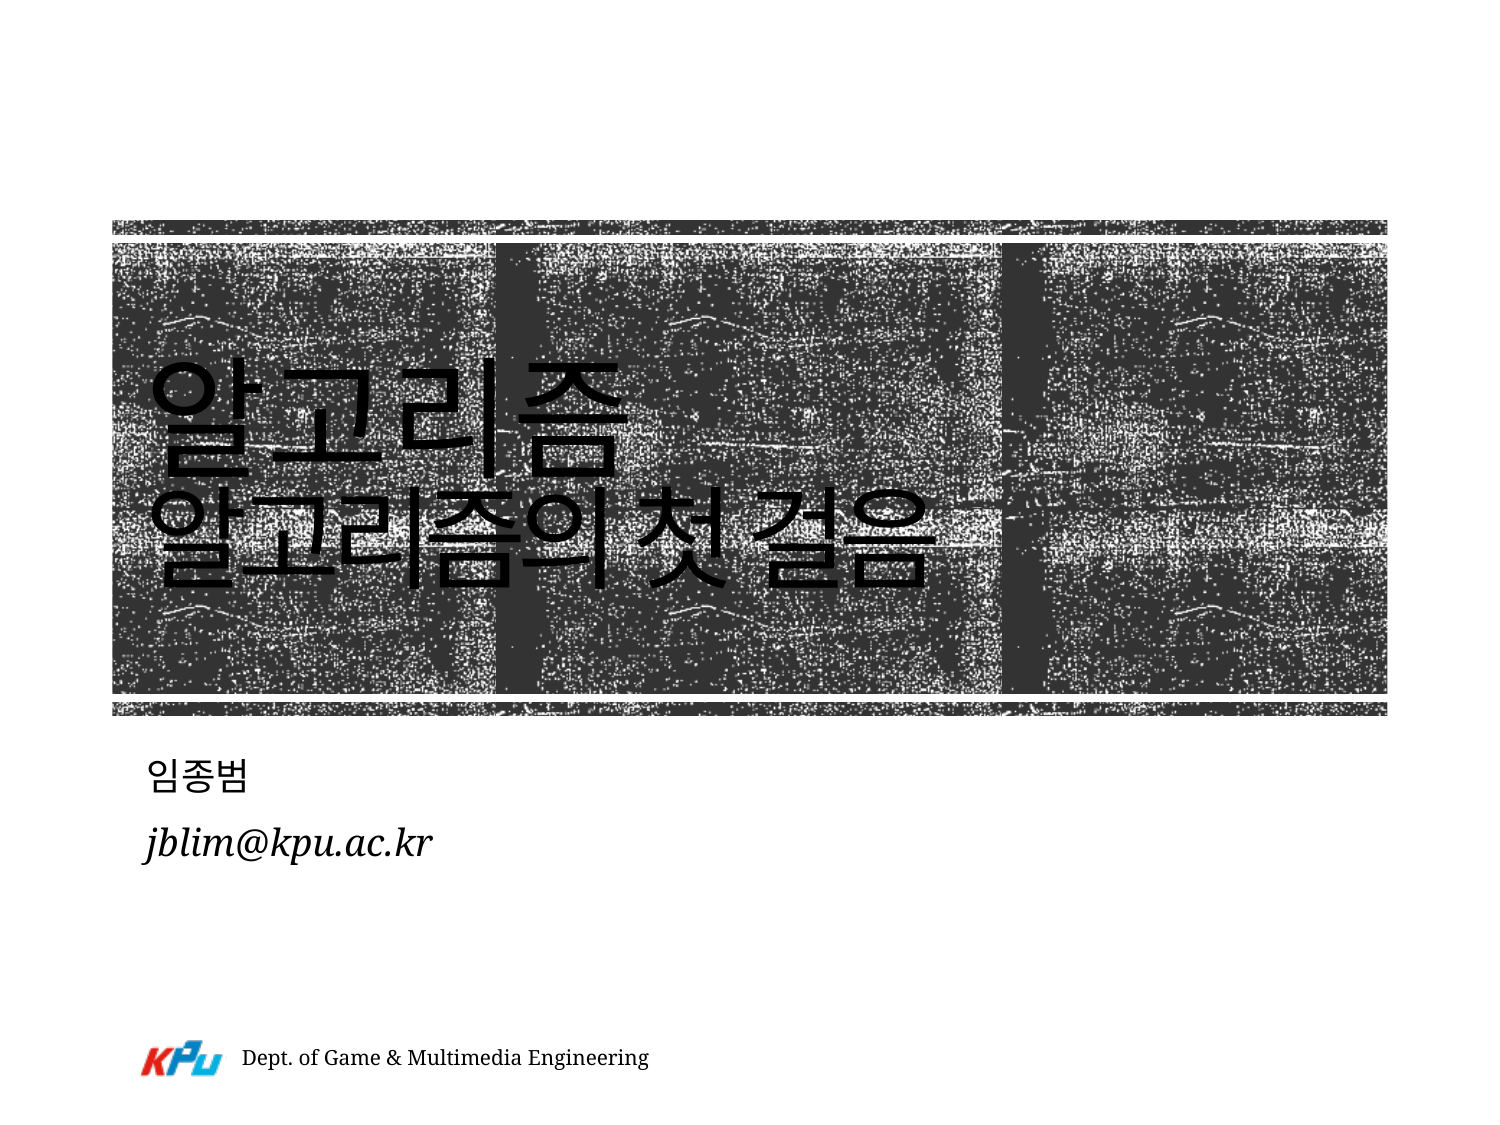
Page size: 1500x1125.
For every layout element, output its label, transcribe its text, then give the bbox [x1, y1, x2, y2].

picture [129, 1017, 227, 1107]
title 알고리즘 알고리즘의 첫 걸음 [129, 234, 1375, 733]
footer Dept. of Game & Multimedia Engineering [226, 1028, 912, 1089]
subtitle 임종범 jblim@kpu.ac.kr [131, 750, 1103, 927]
